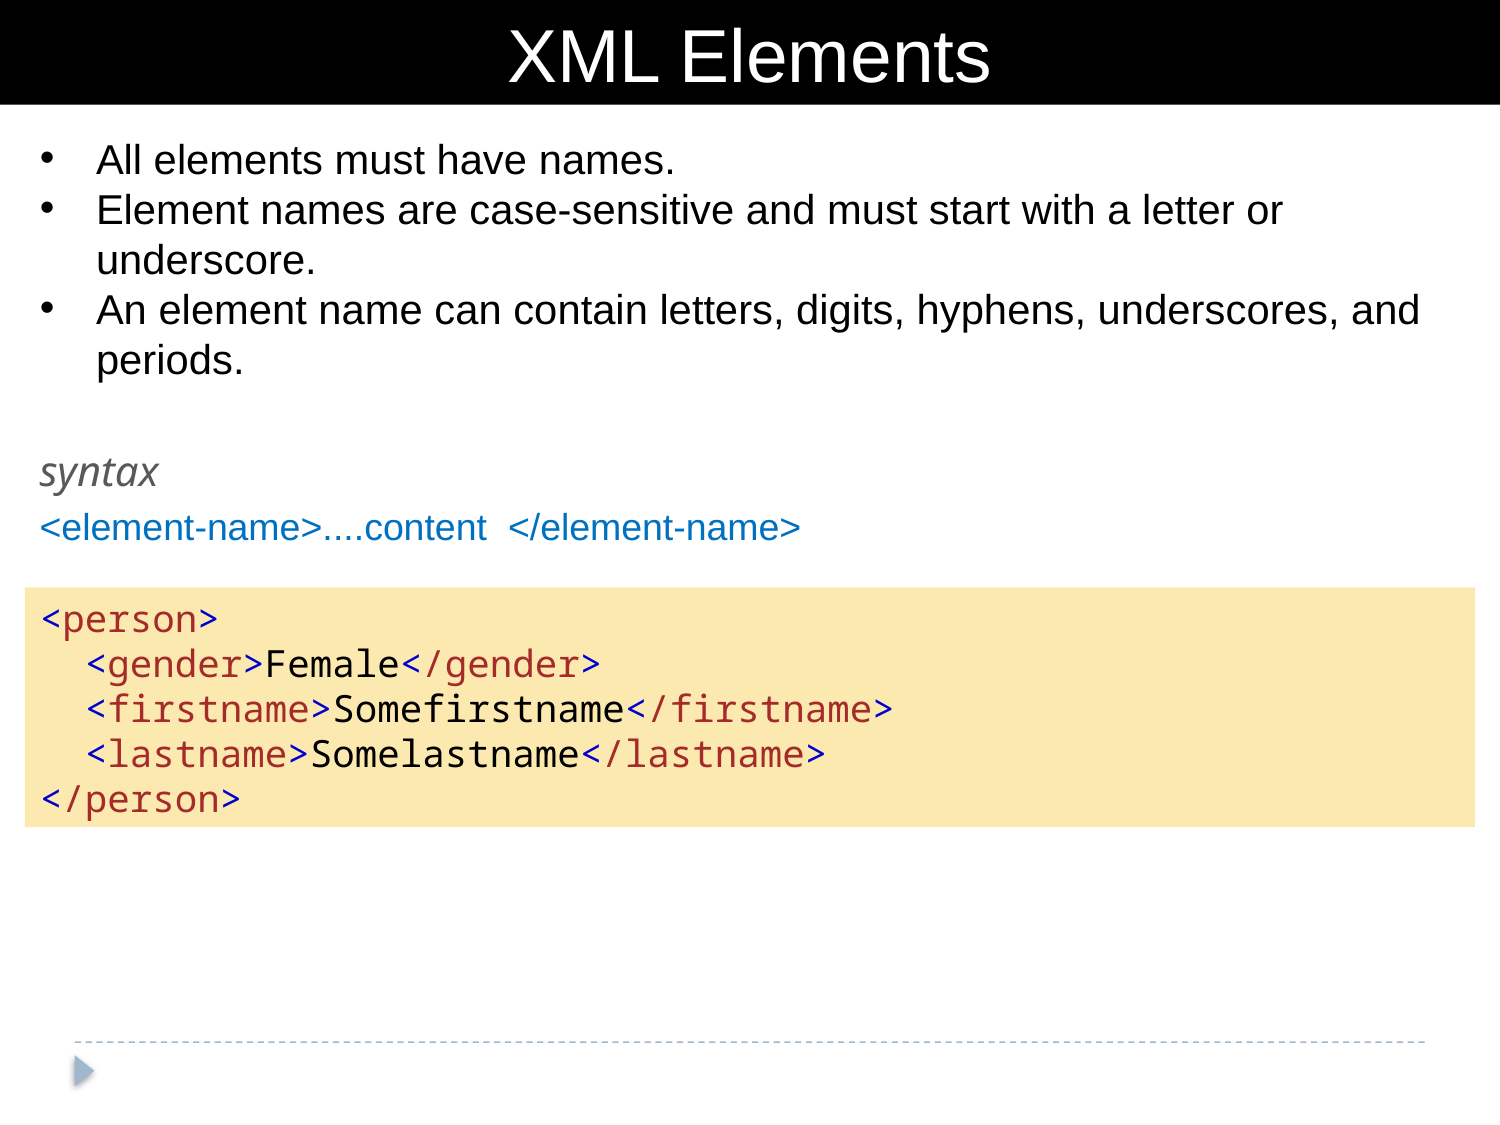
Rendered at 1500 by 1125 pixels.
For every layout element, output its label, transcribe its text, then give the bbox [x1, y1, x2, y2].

text_box XML Elements [0, 0, 1500, 105]
text_box All elements must have names. Element names are case-sensitive and must start with a letter or underscore. An element name can contain letters, digits, hyphens, underscores, and periods. [24, 125, 1475, 390]
text_box syntax [24, 437, 188, 503]
text_box <person> <gender>Female</gender> <firstname>Somefirstname</firstname> <lastname>Somelastname</lastname> </person> [24, 587, 1475, 828]
text_box <element-name>....content </element-name> [24, 495, 850, 556]
